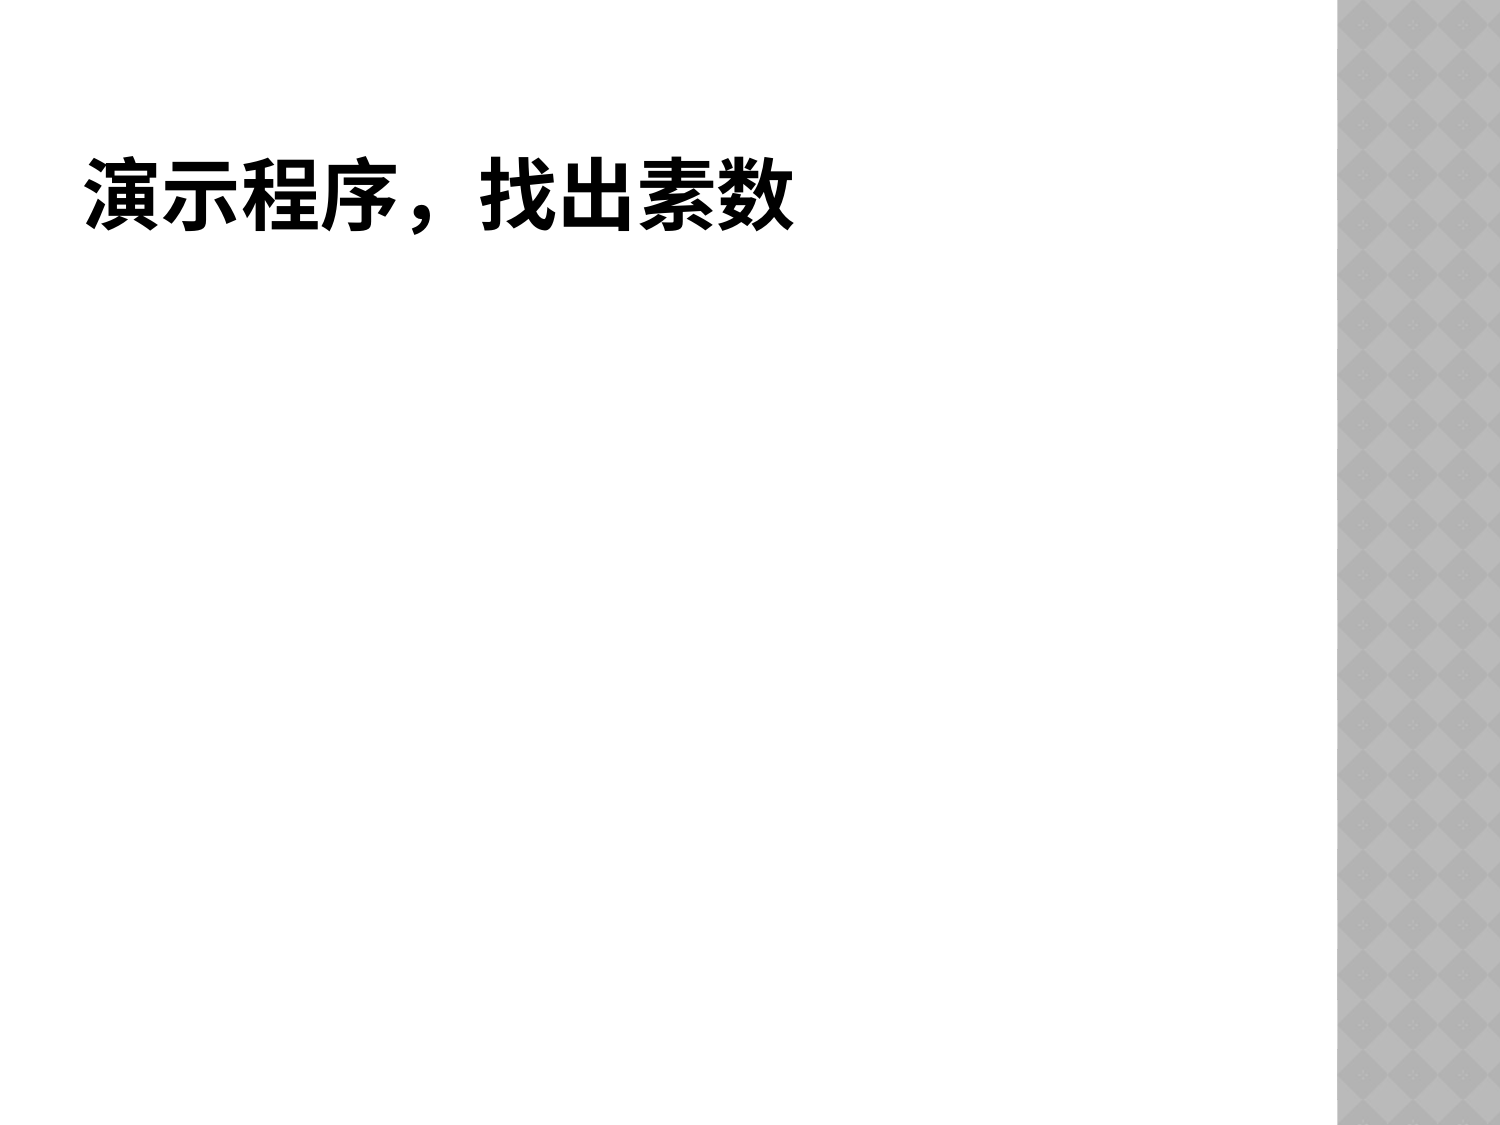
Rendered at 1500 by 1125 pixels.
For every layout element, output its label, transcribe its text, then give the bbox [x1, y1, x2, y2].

title 演示程序，找出素数 [75, 52, 1263, 240]
text_box 3 [1337, 0, 1500, 1125]
